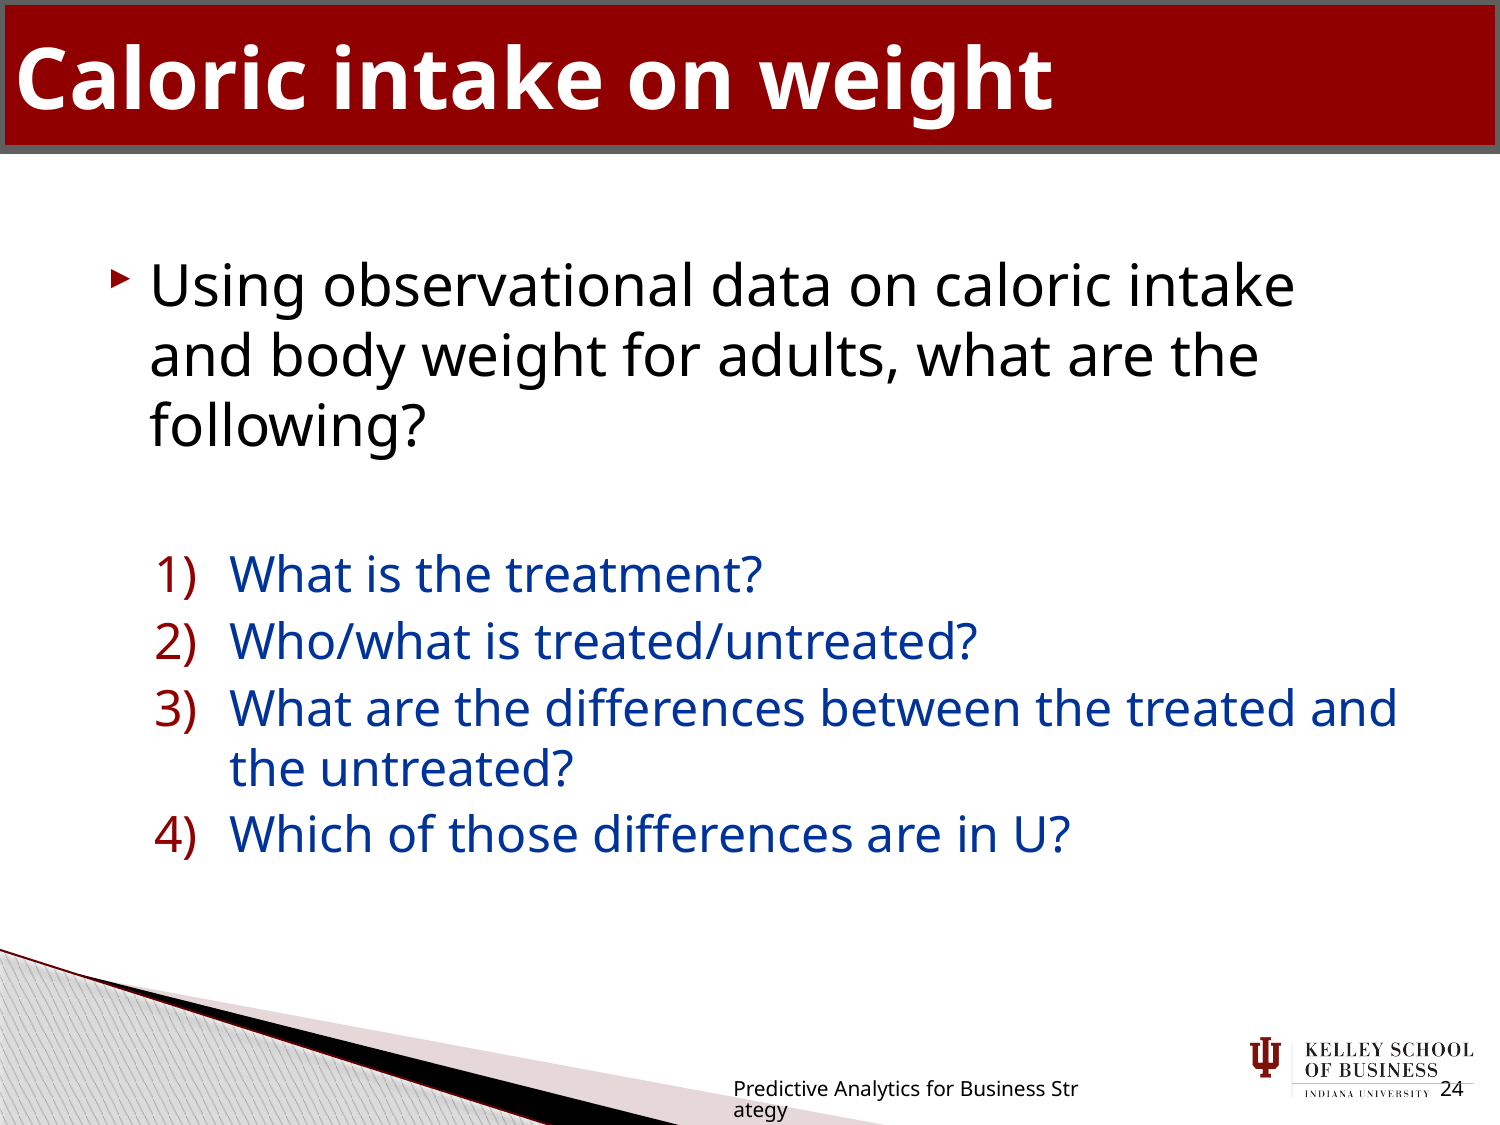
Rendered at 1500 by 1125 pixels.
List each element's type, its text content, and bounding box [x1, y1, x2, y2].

picture [1249, 1037, 1476, 1101]
list Using observational data on caloric intake and body weight for adults, what are the following? What is the treatment? Who/what is treated/untreated? What are the differences between the treated and the untreated? Which of those differences are in U? [75, 162, 1425, 988]
title Caloric intake on weight [0, 0, 1500, 154]
slide_number 24 [1468, 1107, 1479, 1112]
footer Predictive Analytics for Business Strategy [718, 1051, 1105, 1112]
